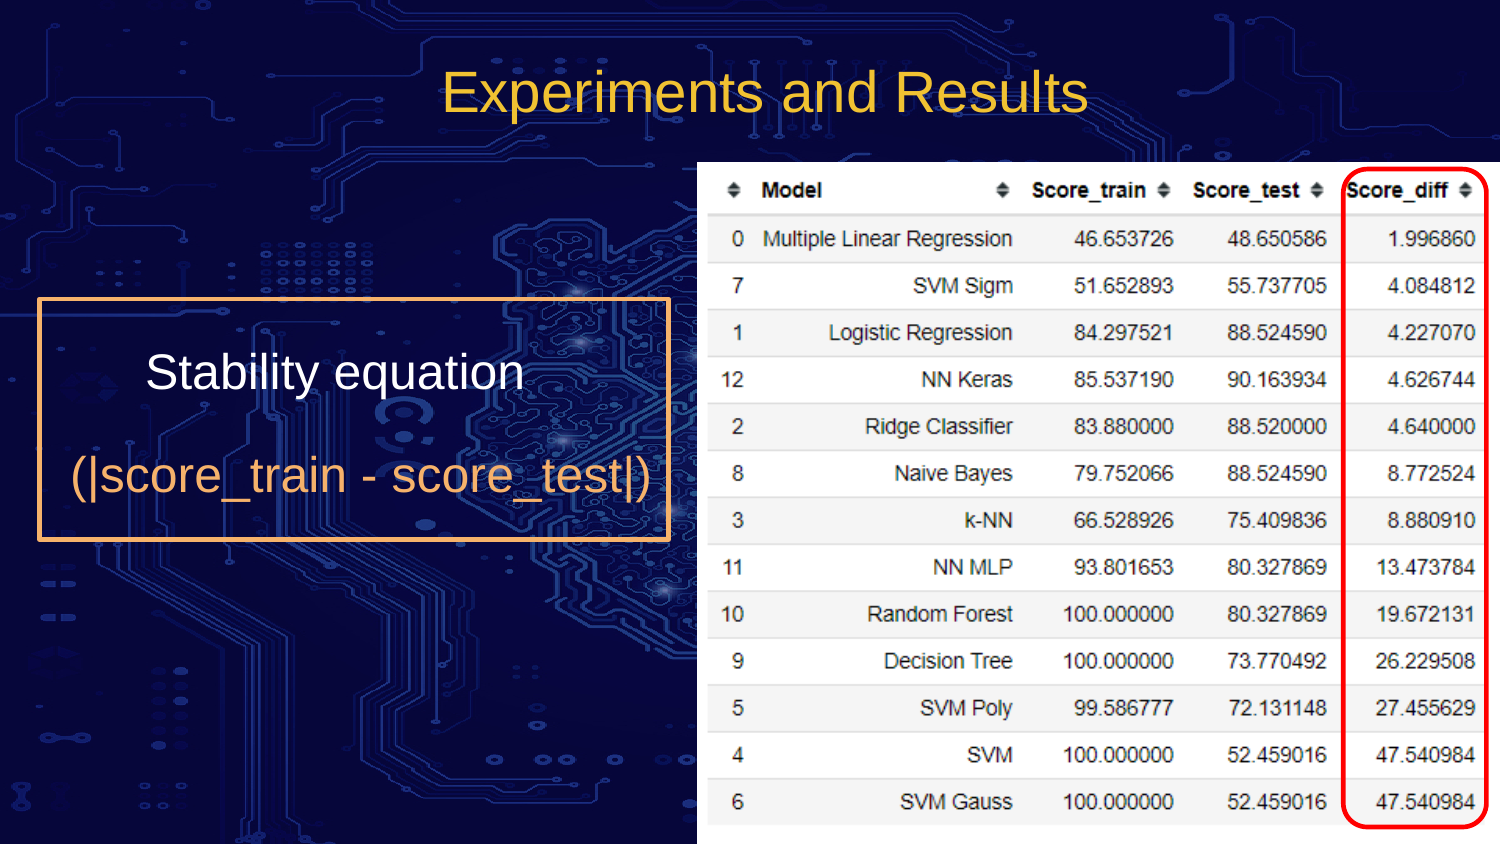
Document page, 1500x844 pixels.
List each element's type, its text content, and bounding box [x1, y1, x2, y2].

text_box [39, 299, 669, 540]
title Experiments and Results [51, 39, 1449, 134]
picture [0, 0, 1500, 844]
text_box Stability equation (|score_train - score_test|) [0, 315, 691, 807]
